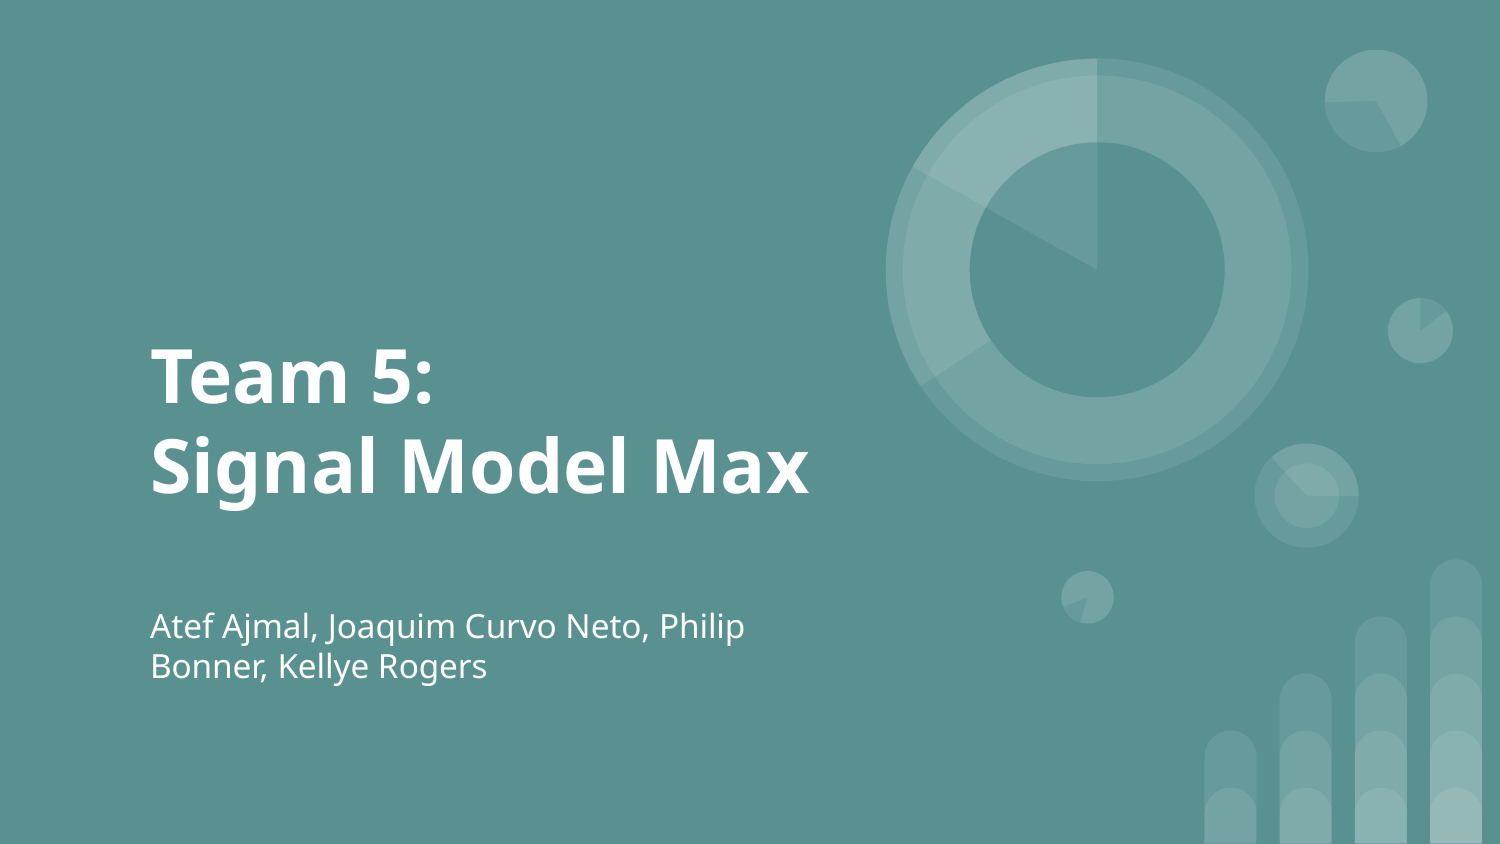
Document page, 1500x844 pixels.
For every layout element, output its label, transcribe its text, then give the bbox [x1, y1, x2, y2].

subtitle Atef Ajmal, Joaquim Curvo Neto, Philip Bonner, Kellye Rogers [135, 589, 834, 704]
title Team 5: Signal Model Max [135, 264, 899, 572]
